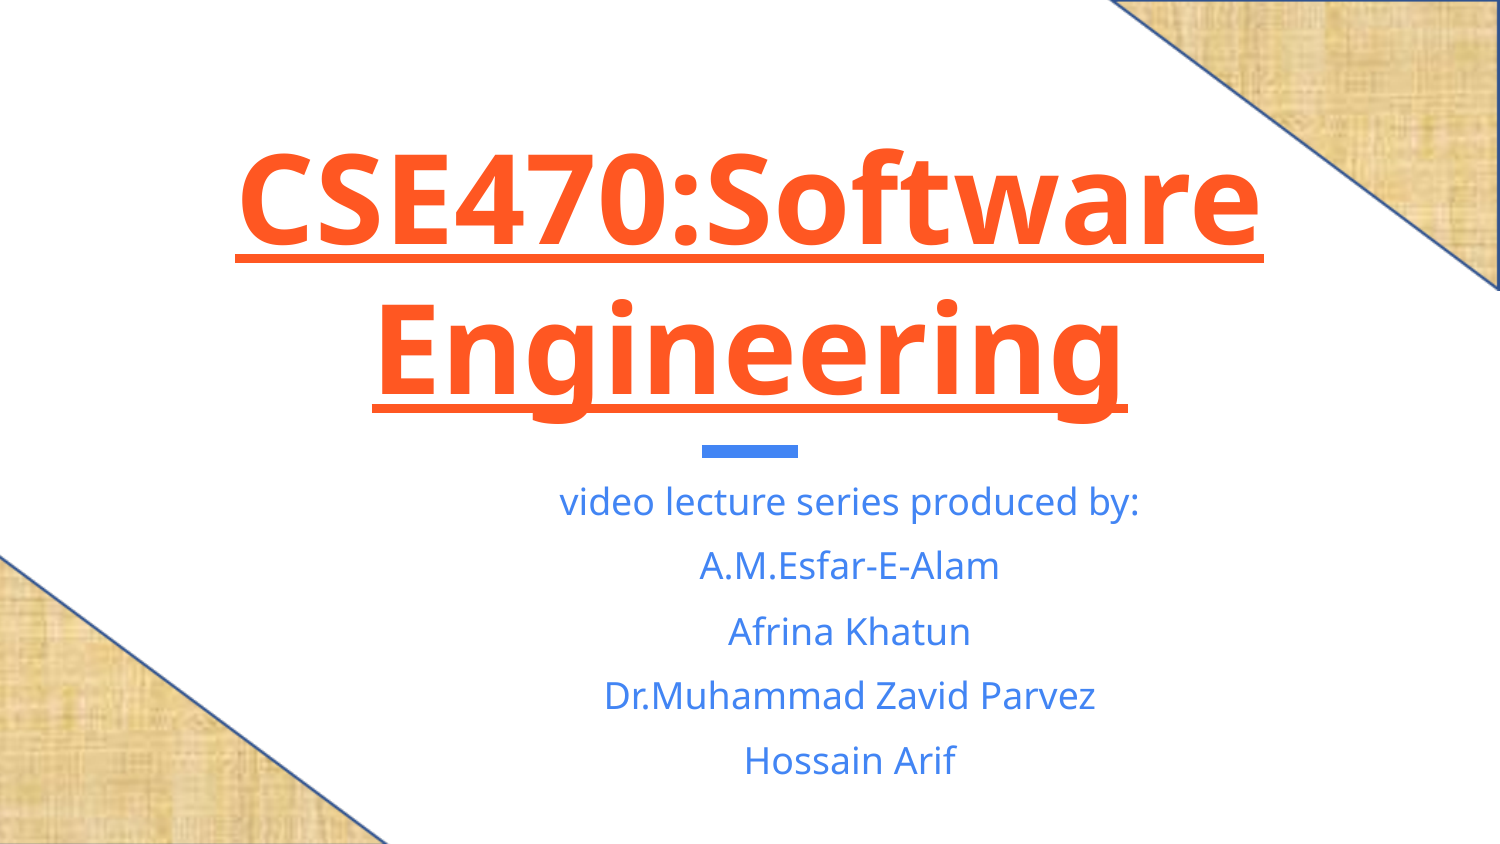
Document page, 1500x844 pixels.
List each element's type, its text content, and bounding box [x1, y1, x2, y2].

title CSE470:Software Engineering [51, 113, 1449, 435]
picture [0, 550, 392, 844]
picture [1104, 0, 1500, 291]
subtitle video lecture series produced by: A.M.Esfar-E-Alam Afrina Khatun Dr.Muhammad Zavid Parvez Hossain Arif [338, 464, 1362, 612]
